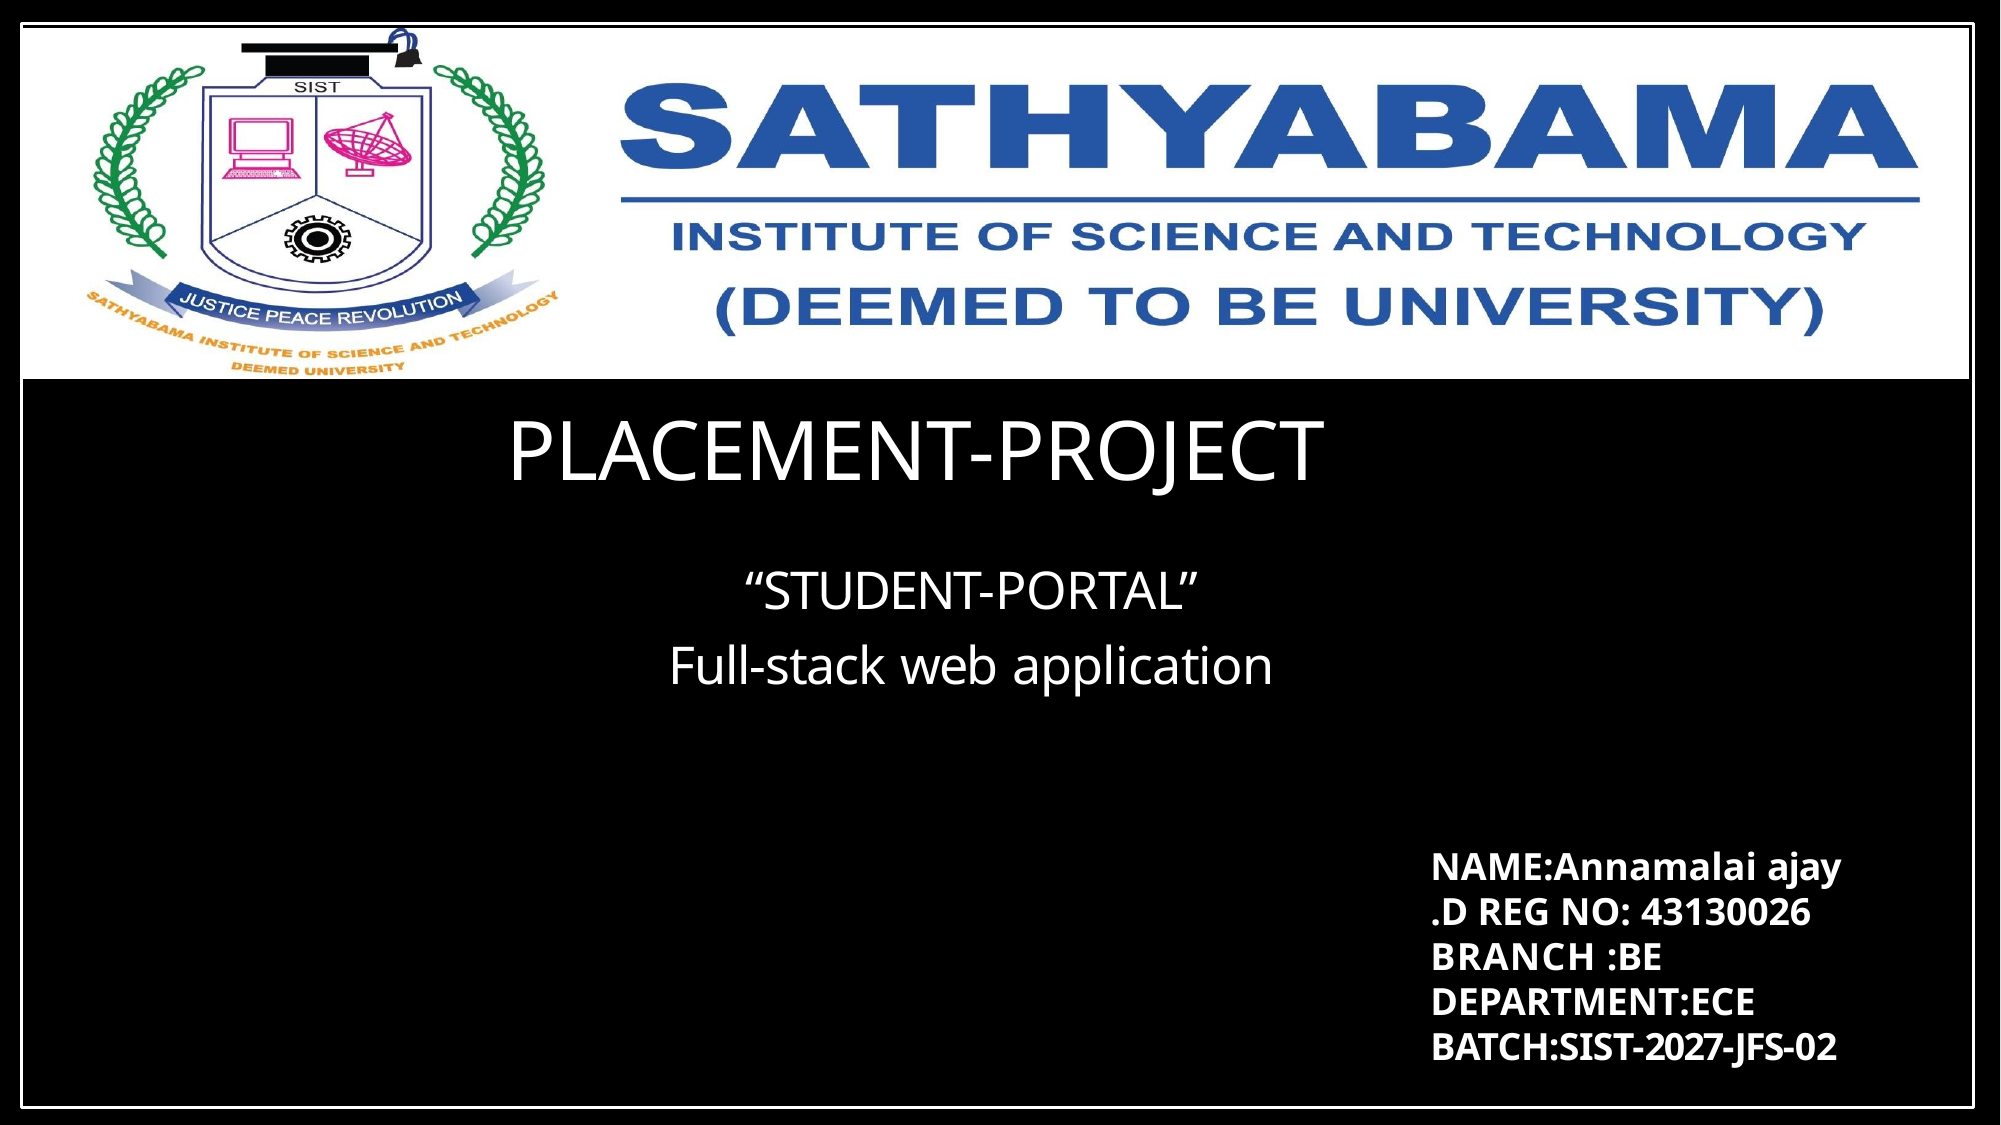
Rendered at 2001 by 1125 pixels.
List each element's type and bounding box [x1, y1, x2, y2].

text_box [20, 21, 1976, 1110]
